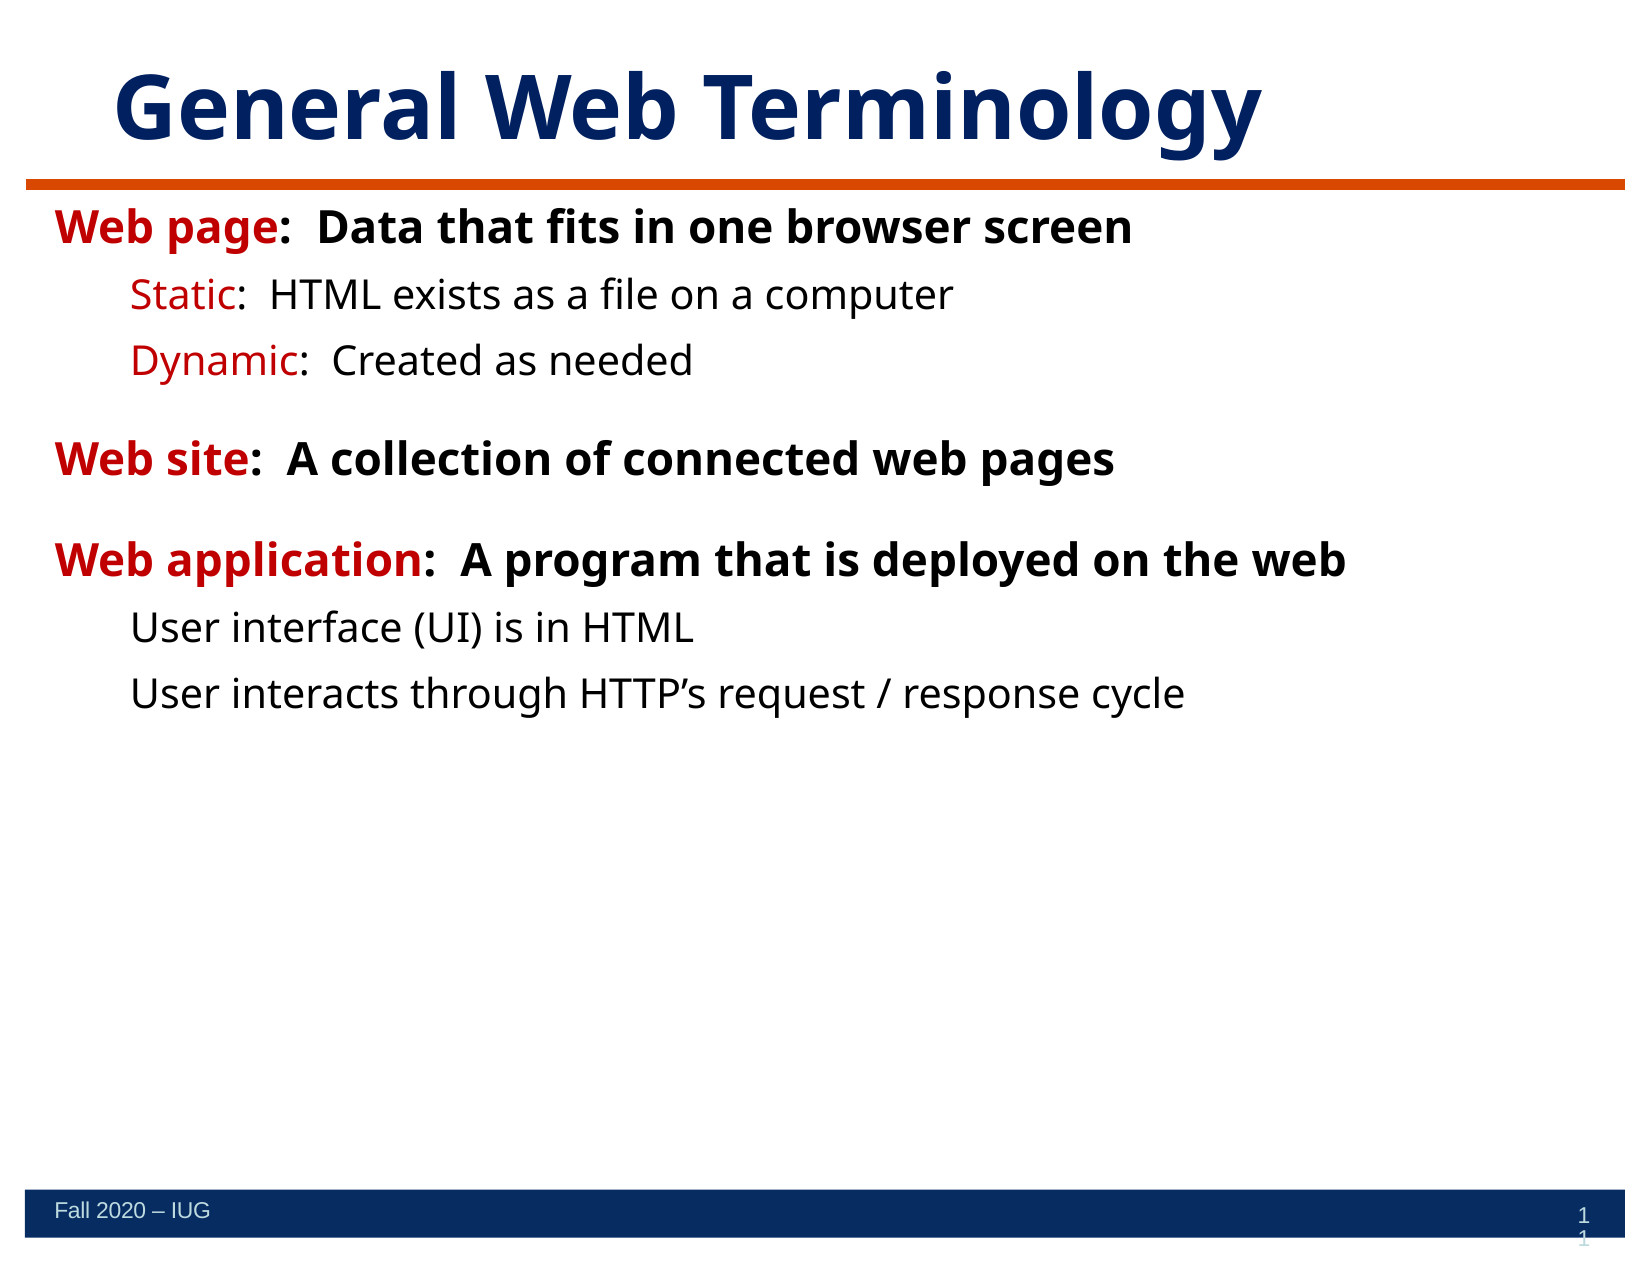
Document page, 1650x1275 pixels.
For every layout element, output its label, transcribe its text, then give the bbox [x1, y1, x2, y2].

list Web page: Data that fits in one browser screen Static: HTML exists as a file on a computer Dynamic: Created as needed Web site: A collection of connected web pages Web application: A program that is deployed on the web User interface (UI) is in HTML User interacts through HTTP’s request / response cycle [54, 197, 1623, 1188]
slide_number 11 [1573, 1200, 1595, 1231]
title General Web Terminology [112, 50, 1575, 121]
slide_number Fall 2020 – IUG [52, 1195, 403, 1226]
